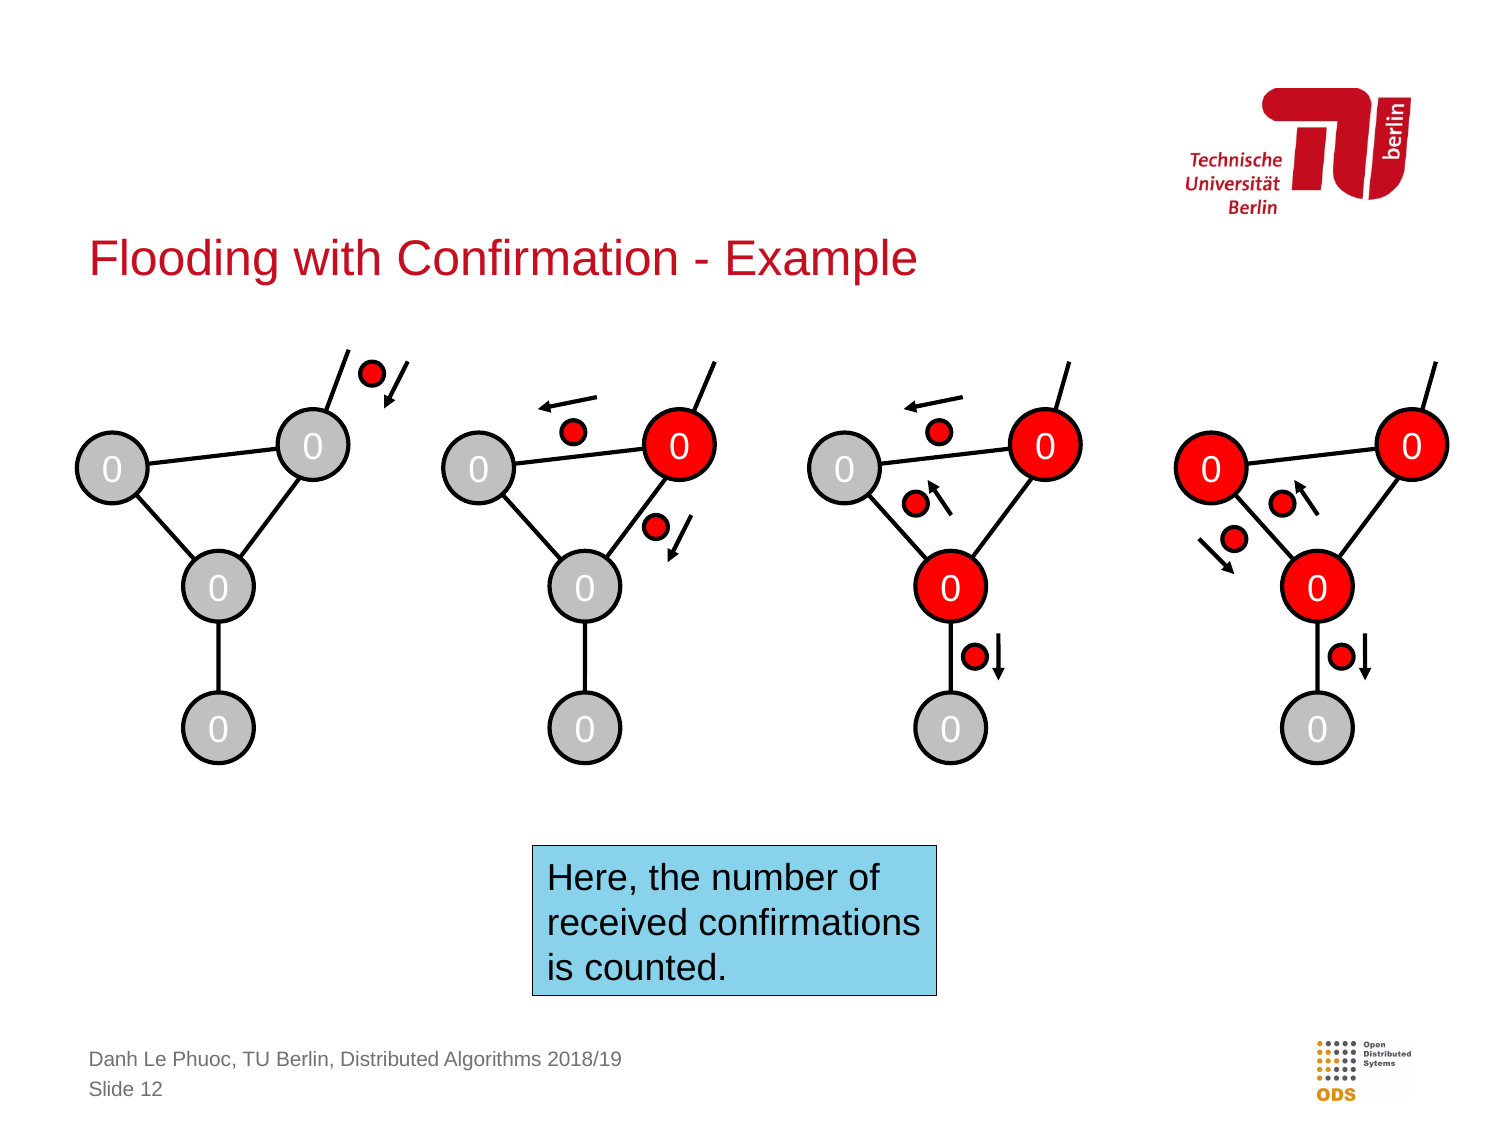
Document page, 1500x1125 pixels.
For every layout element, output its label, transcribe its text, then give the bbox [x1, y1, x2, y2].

text_box 0 [443, 432, 515, 504]
text_box [643, 515, 668, 539]
text_box [1294, 479, 1319, 516]
text_box [667, 515, 692, 563]
picture [1186, 88, 1411, 214]
text_box 0 [76, 432, 148, 504]
text_box 0 [549, 550, 621, 622]
text_box [927, 479, 952, 516]
text_box Here, the number of received confirmations is counted. [532, 845, 937, 996]
footer Danh Le Phuoc, TU Berlin, Distributed Algorithms 2018/19 [88, 1045, 1176, 1071]
title Flooding with Confirmation - Example [88, 222, 1411, 286]
text_box 0 [1009, 409, 1081, 480]
text_box 0 [183, 550, 254, 622]
slide_number Slide 12 [88, 1075, 1176, 1101]
text_box 0 [183, 692, 254, 764]
text_box [537, 396, 597, 413]
picture [1317, 1041, 1411, 1101]
text_box 0 [1175, 432, 1247, 504]
text_box [962, 644, 987, 669]
text_box [1198, 538, 1235, 575]
text_box 0 [643, 409, 715, 480]
text_box [1329, 644, 1354, 669]
text_box 0 [1376, 409, 1448, 480]
text_box 0 [809, 432, 880, 504]
text_box [927, 420, 952, 445]
text_box 0 [549, 692, 621, 764]
text_box [561, 420, 586, 445]
text_box [1222, 527, 1247, 551]
text_box [1270, 491, 1295, 516]
text_box [384, 361, 408, 409]
text_box [1358, 633, 1372, 681]
text_box [903, 491, 928, 516]
text_box 0 [277, 409, 349, 480]
text_box [903, 396, 963, 413]
text_box 0 [915, 550, 987, 622]
text_box 0 [1282, 692, 1353, 764]
text_box [360, 361, 385, 386]
text_box 0 [1282, 550, 1353, 622]
text_box [992, 633, 1005, 681]
text_box 0 [915, 692, 987, 764]
